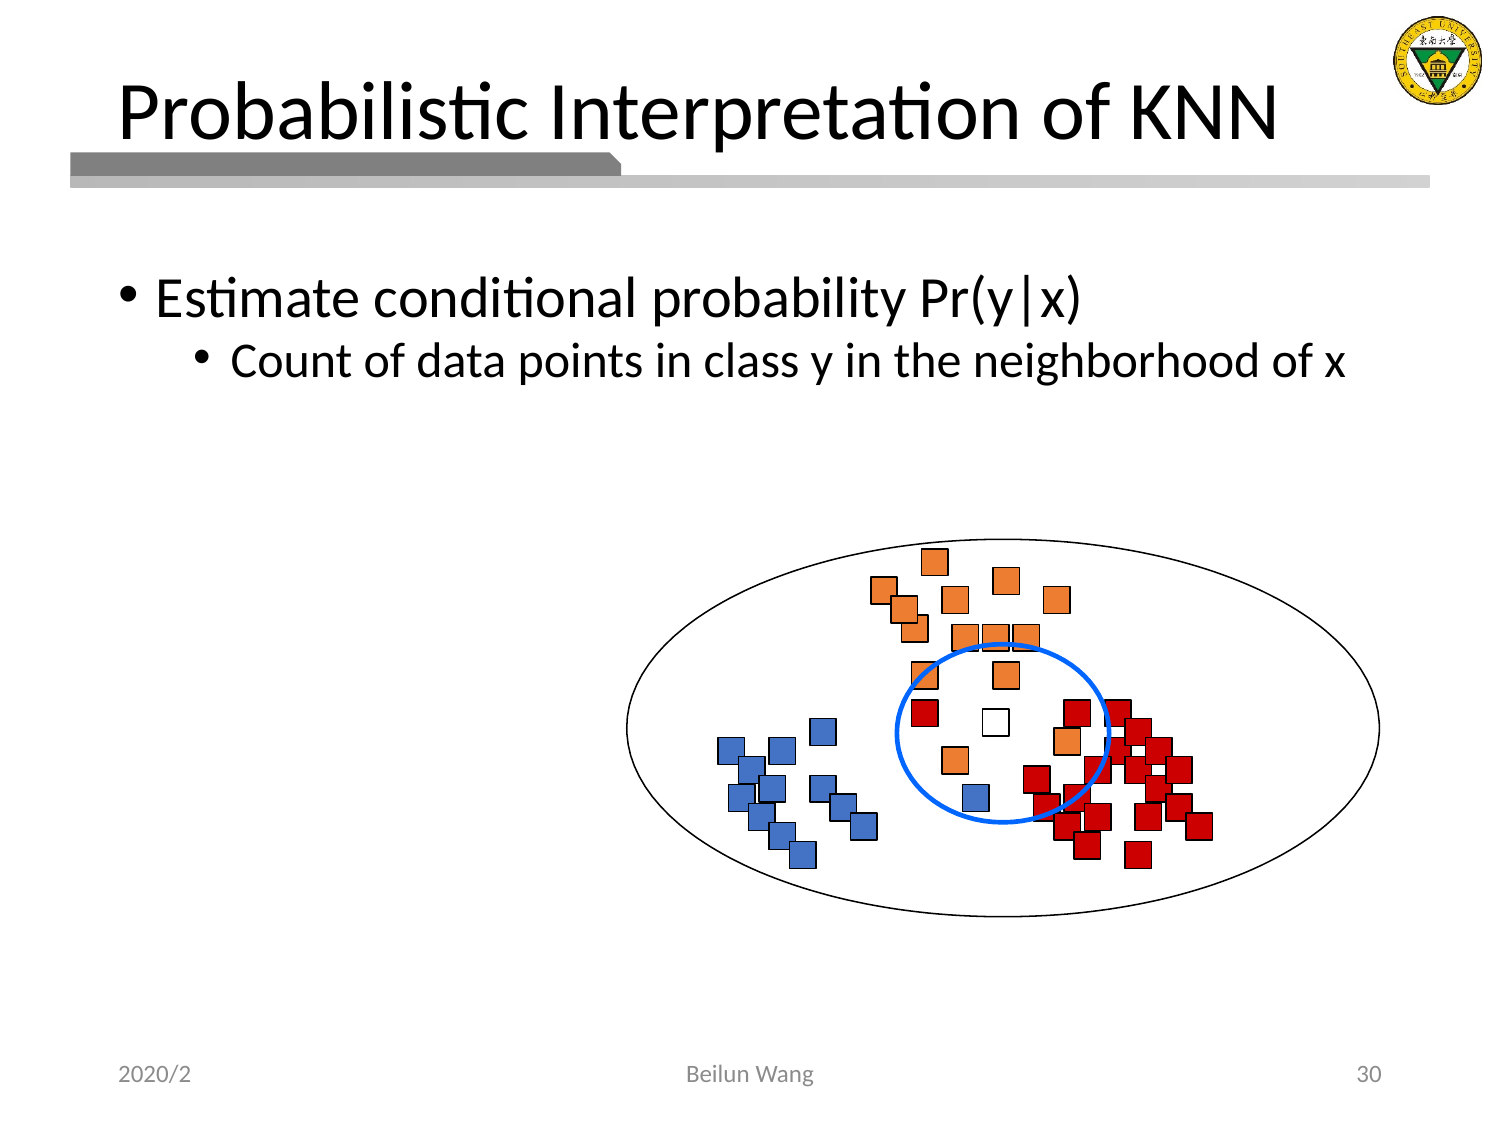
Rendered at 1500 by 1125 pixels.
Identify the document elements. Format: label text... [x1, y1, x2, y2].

list Estimate conditional probability Pr(y|x) Count of data points in class y in the neighborhood of x [103, 264, 1397, 1014]
footer Beilun Wang [496, 1042, 1004, 1103]
slide_number 2020/2 [103, 1042, 441, 1103]
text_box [626, 539, 1380, 917]
title Probabilistic Interpretation of KNN [103, 59, 1361, 156]
picture [1393, 16, 1482, 105]
slide_number 30 [1059, 1042, 1397, 1103]
